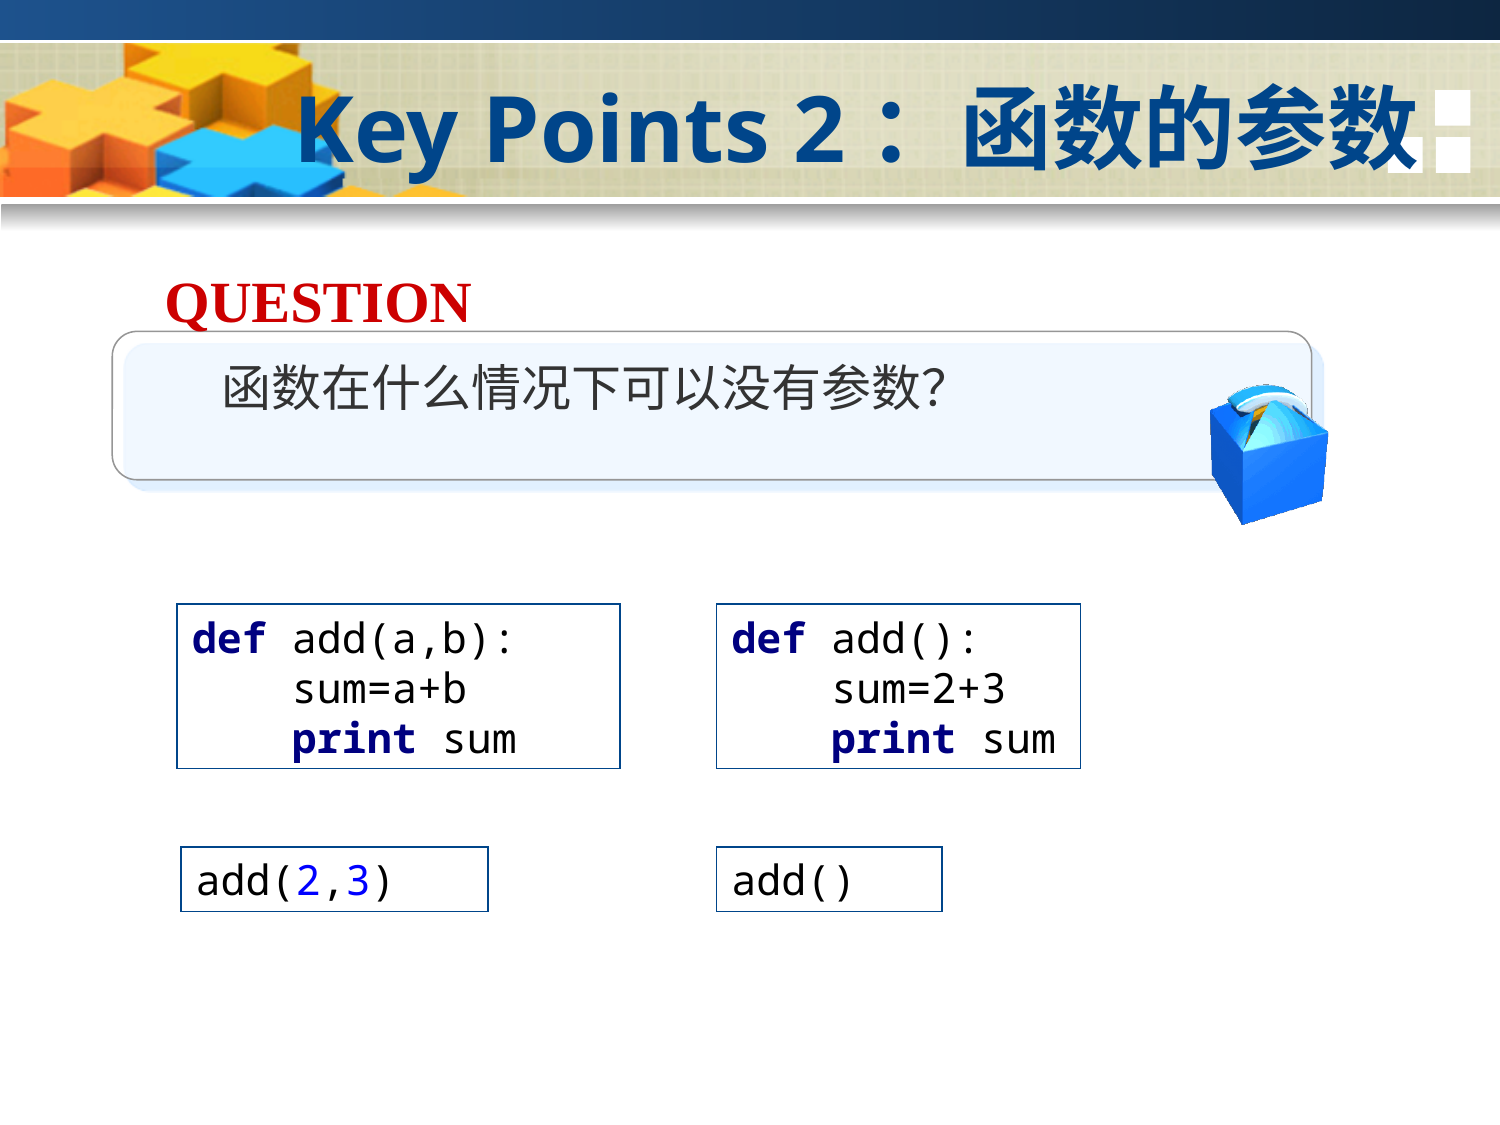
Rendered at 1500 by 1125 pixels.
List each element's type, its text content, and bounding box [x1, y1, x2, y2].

picture [1495, 43, 1500, 197]
picture [0, 43, 218, 197]
text_box add(2,3) [180, 846, 488, 912]
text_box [111, 269, 1169, 481]
title Key Points 2：函数的参数 [218, 32, 1495, 220]
text_box def add(): sum=2+3 print sum [716, 604, 1081, 769]
text_box add() [716, 846, 943, 912]
picture [1170, 269, 1351, 532]
text_box def add(a,b): sum=a+b print sum [177, 603, 620, 769]
